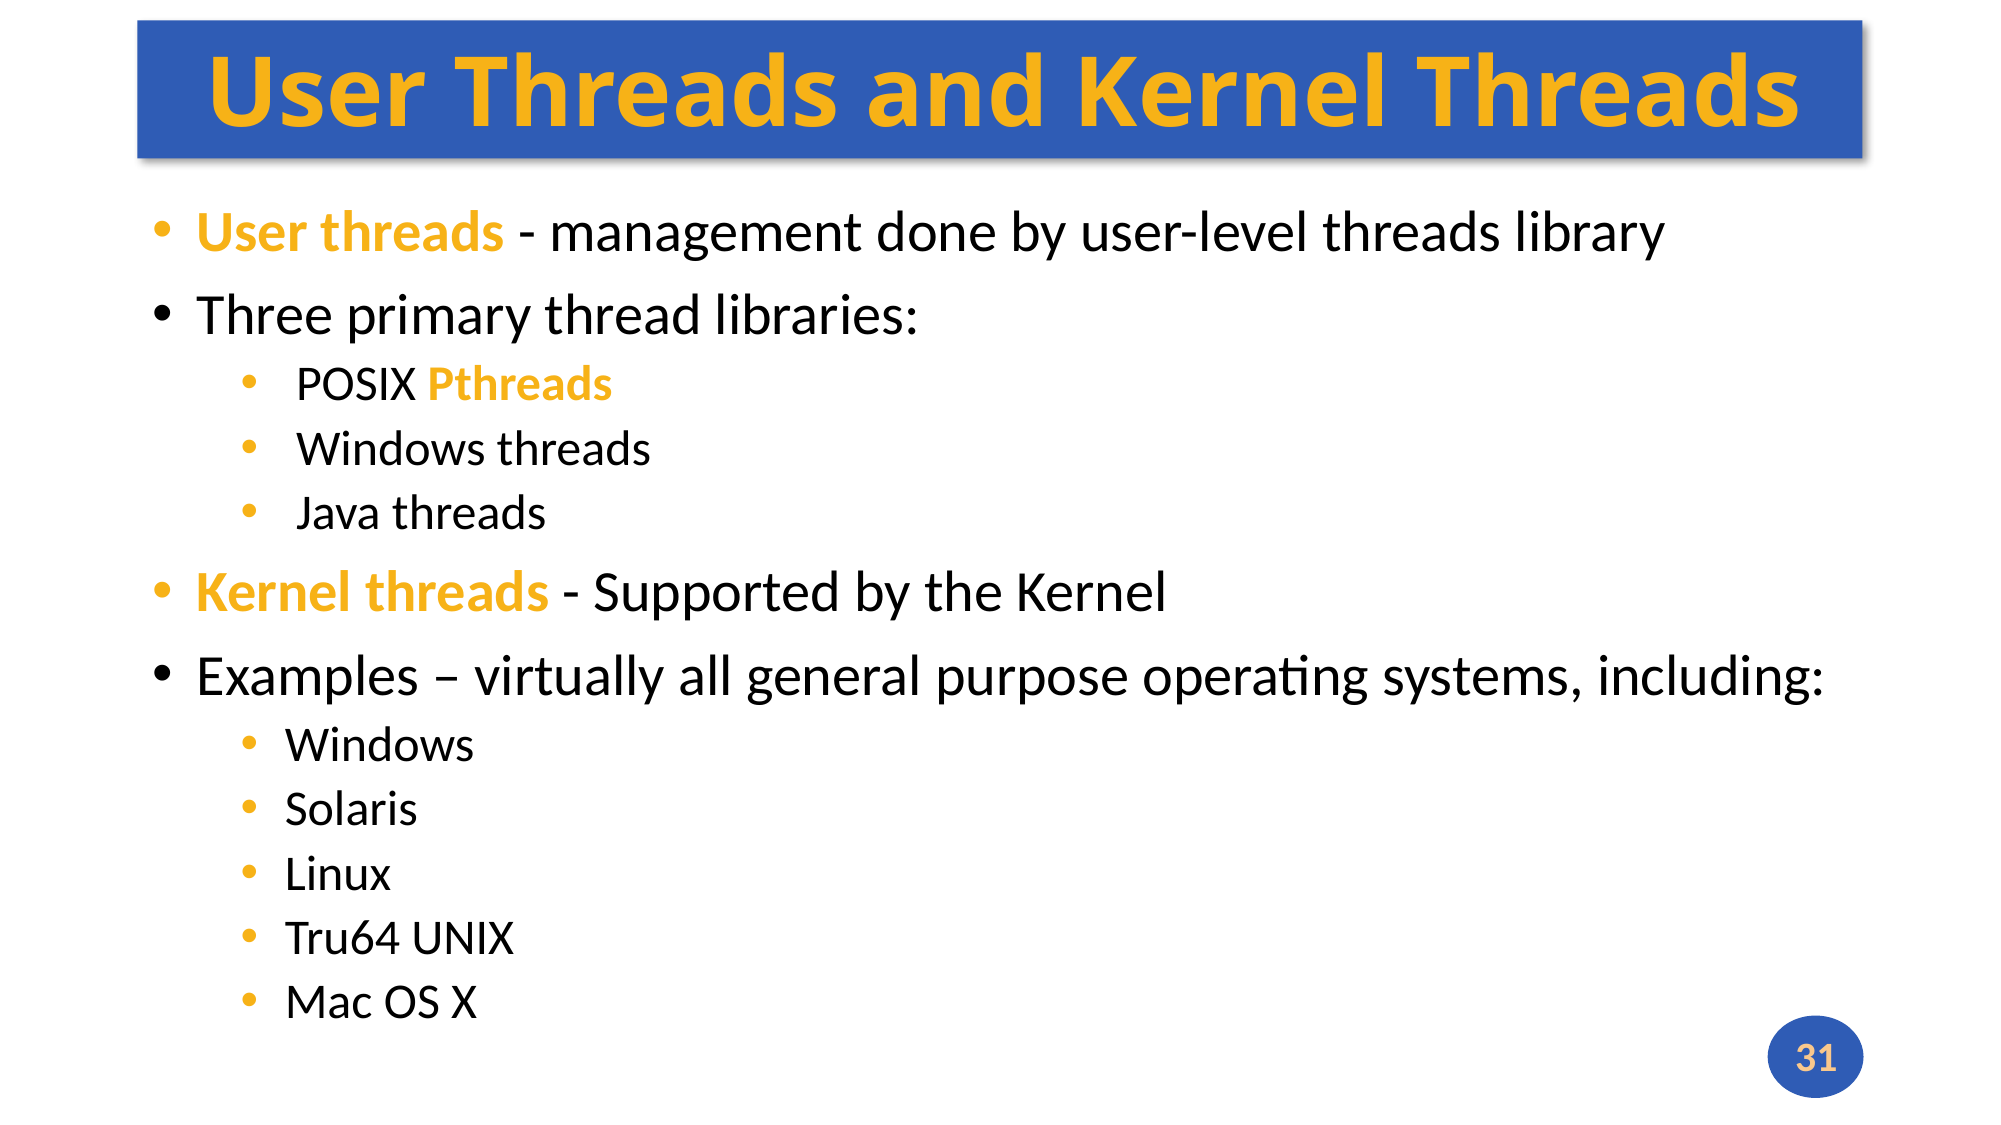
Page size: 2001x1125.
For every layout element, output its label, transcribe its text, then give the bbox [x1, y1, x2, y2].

title User Threads and Kernel Threads [139, 24, 1859, 150]
list User threads - management done by user-level threads library Three primary thread libraries: POSIX Pthreads Windows threads Java threads Kernel threads - Supported by the Kernel Examples – virtually all general purpose operating systems, including: Windows Solaris Linux Tru64 UNIX Mac OS X [137, 193, 1863, 1086]
slide_number 31 [1767, 1015, 1866, 1095]
